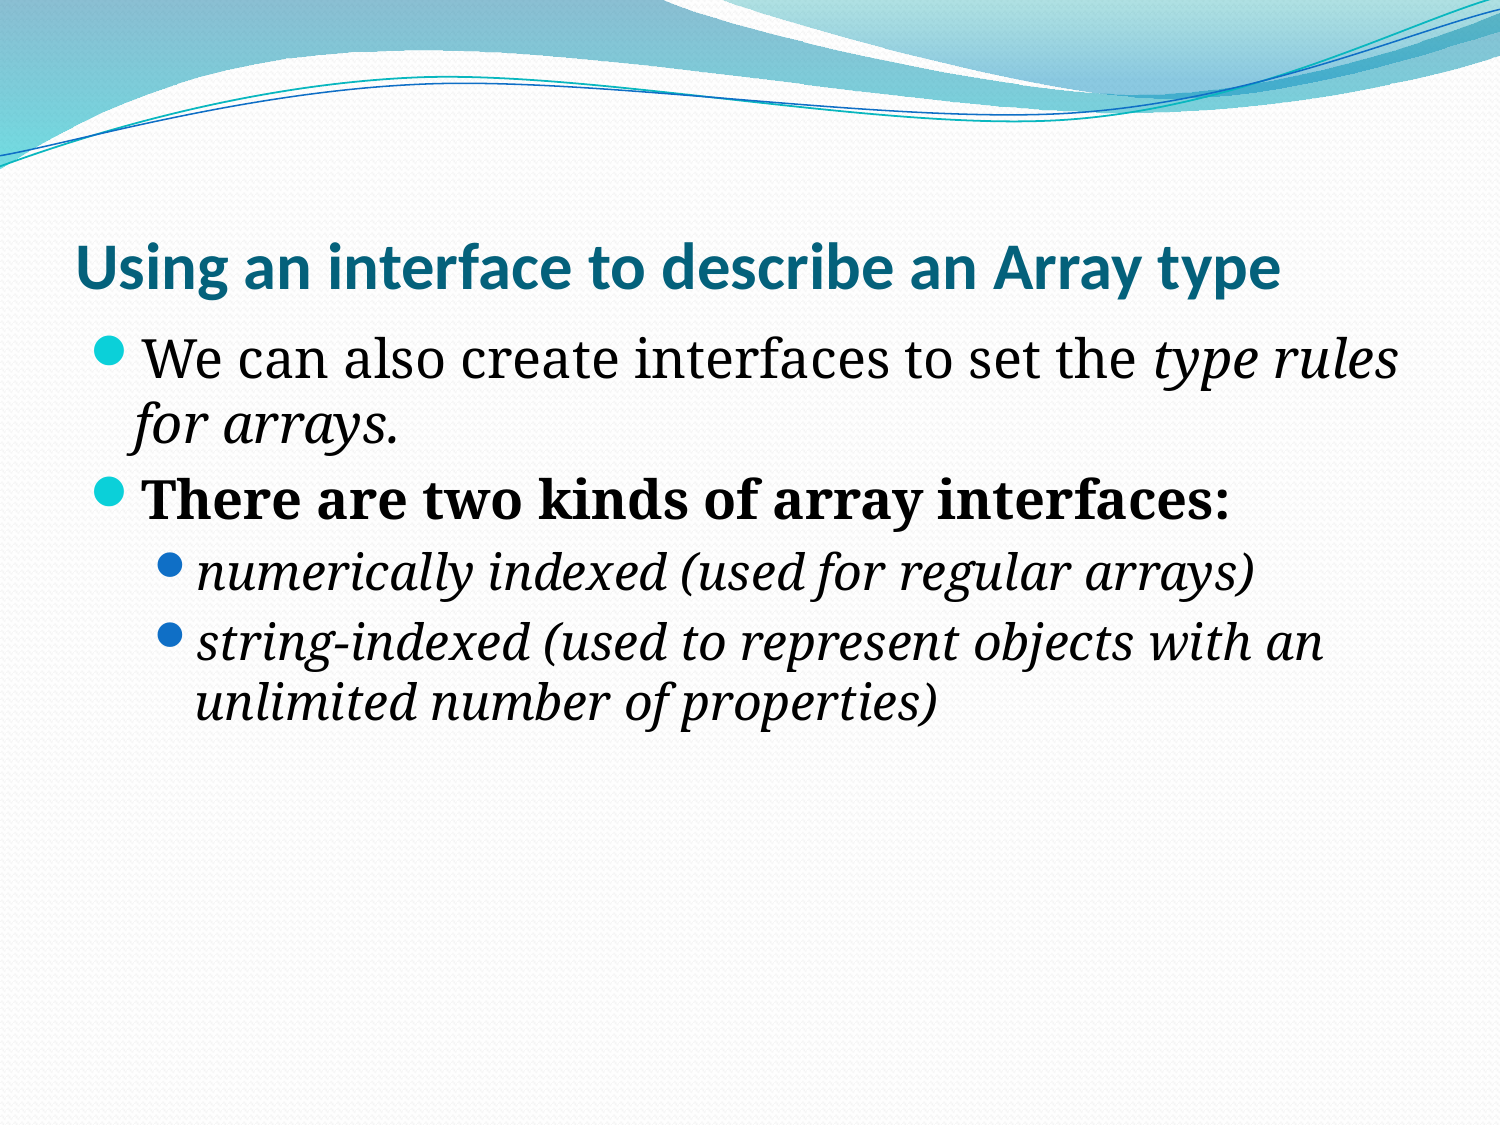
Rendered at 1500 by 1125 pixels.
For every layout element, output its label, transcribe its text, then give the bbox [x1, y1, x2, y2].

list We can also create interfaces to set the type rules for arrays. There are two kinds of array interfaces: numerically indexed (used for regular arrays) string-indexed (used to represent objects with an unlimited number of properties) [75, 317, 1425, 1038]
title Using an interface to describe an Array type [75, 115, 1425, 303]
